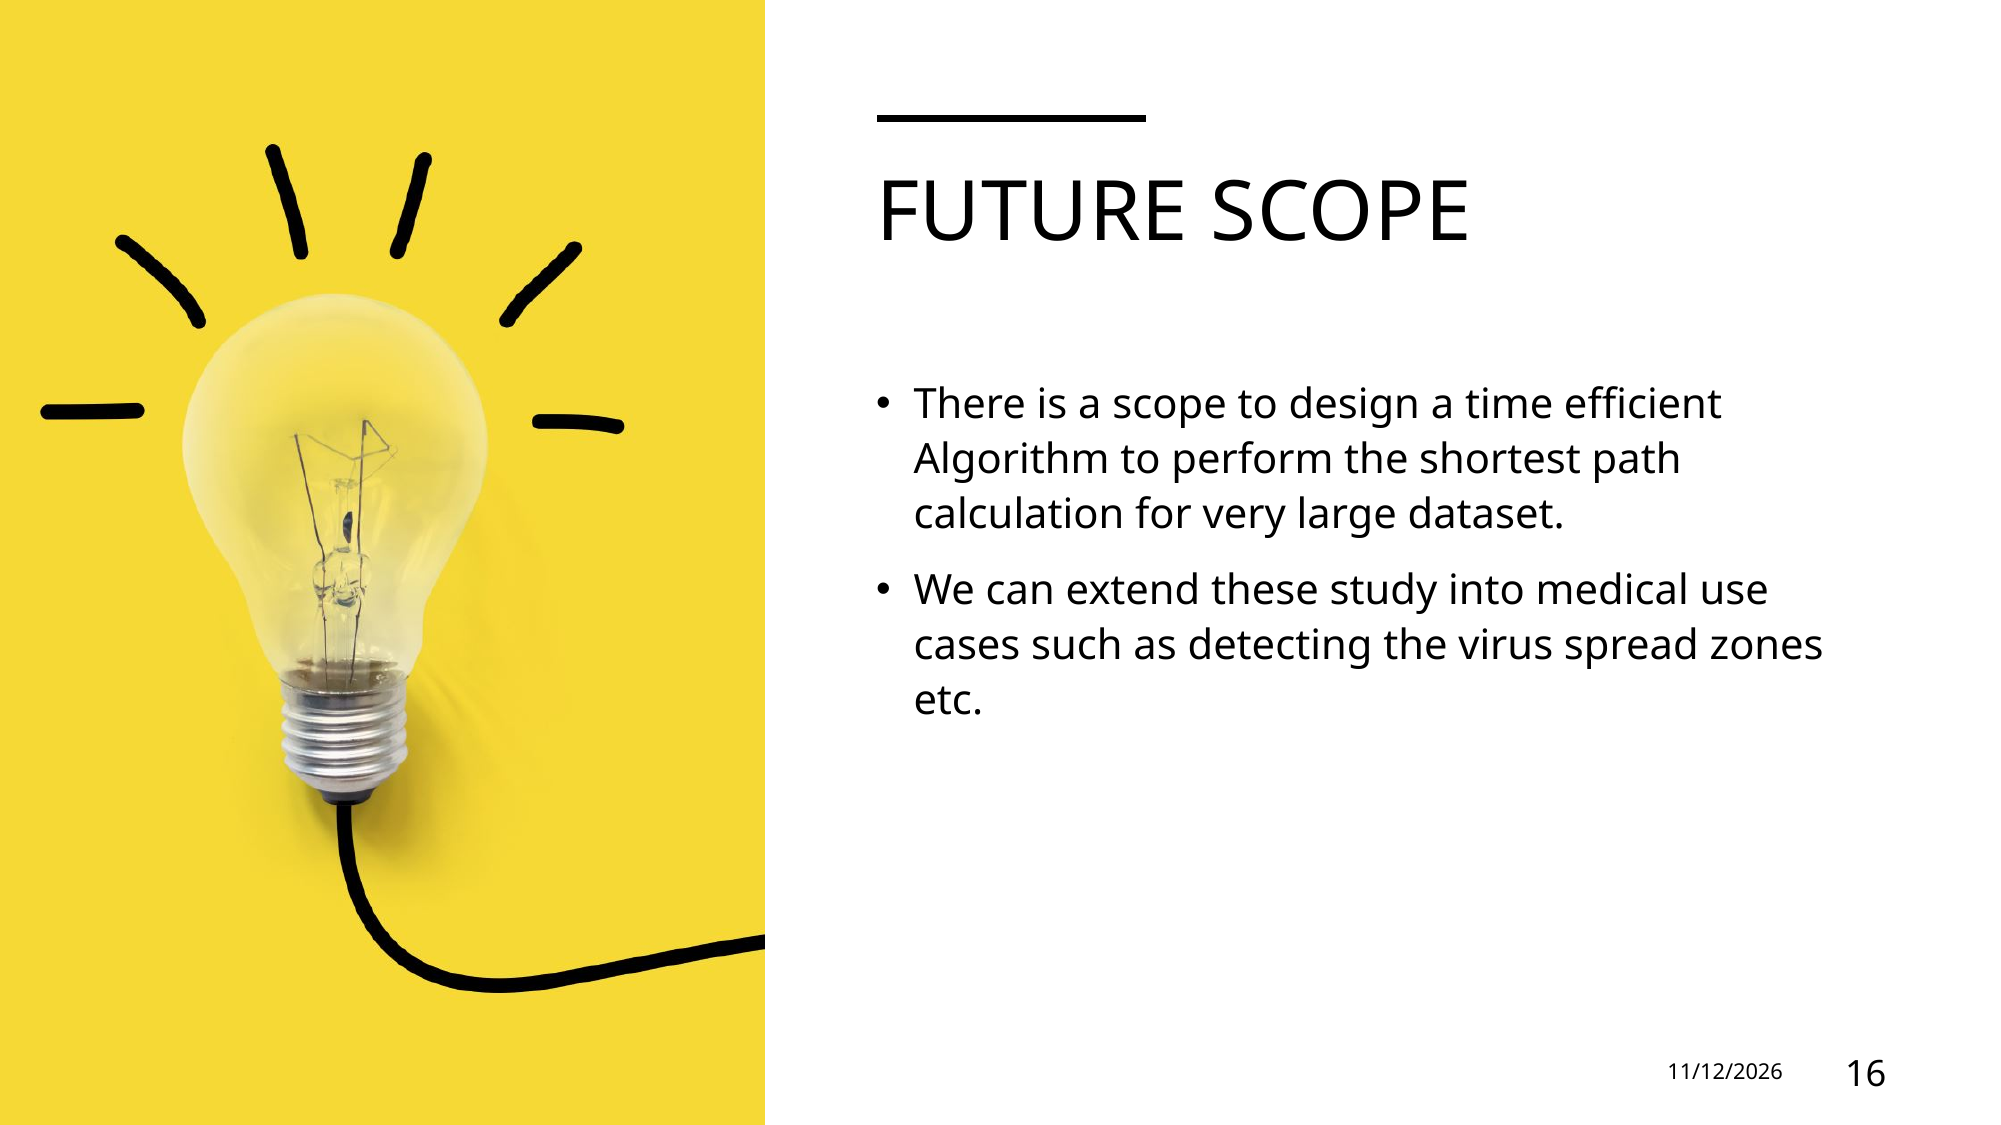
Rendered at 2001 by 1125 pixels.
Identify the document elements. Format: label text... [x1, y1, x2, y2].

picture [0, 0, 765, 1125]
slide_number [1372, 1042, 1791, 1103]
list There is a scope to design a time efficient Algorithm to perform the shortest path calculation for very large dataset. We can extend these study into medical use cases such as detecting the virus spread zones etc. [861, 364, 1884, 1011]
slide_number 16 [1791, 1042, 1902, 1103]
title Future Scope [861, 149, 1884, 364]
text_box [765, 0, 2000, 1125]
